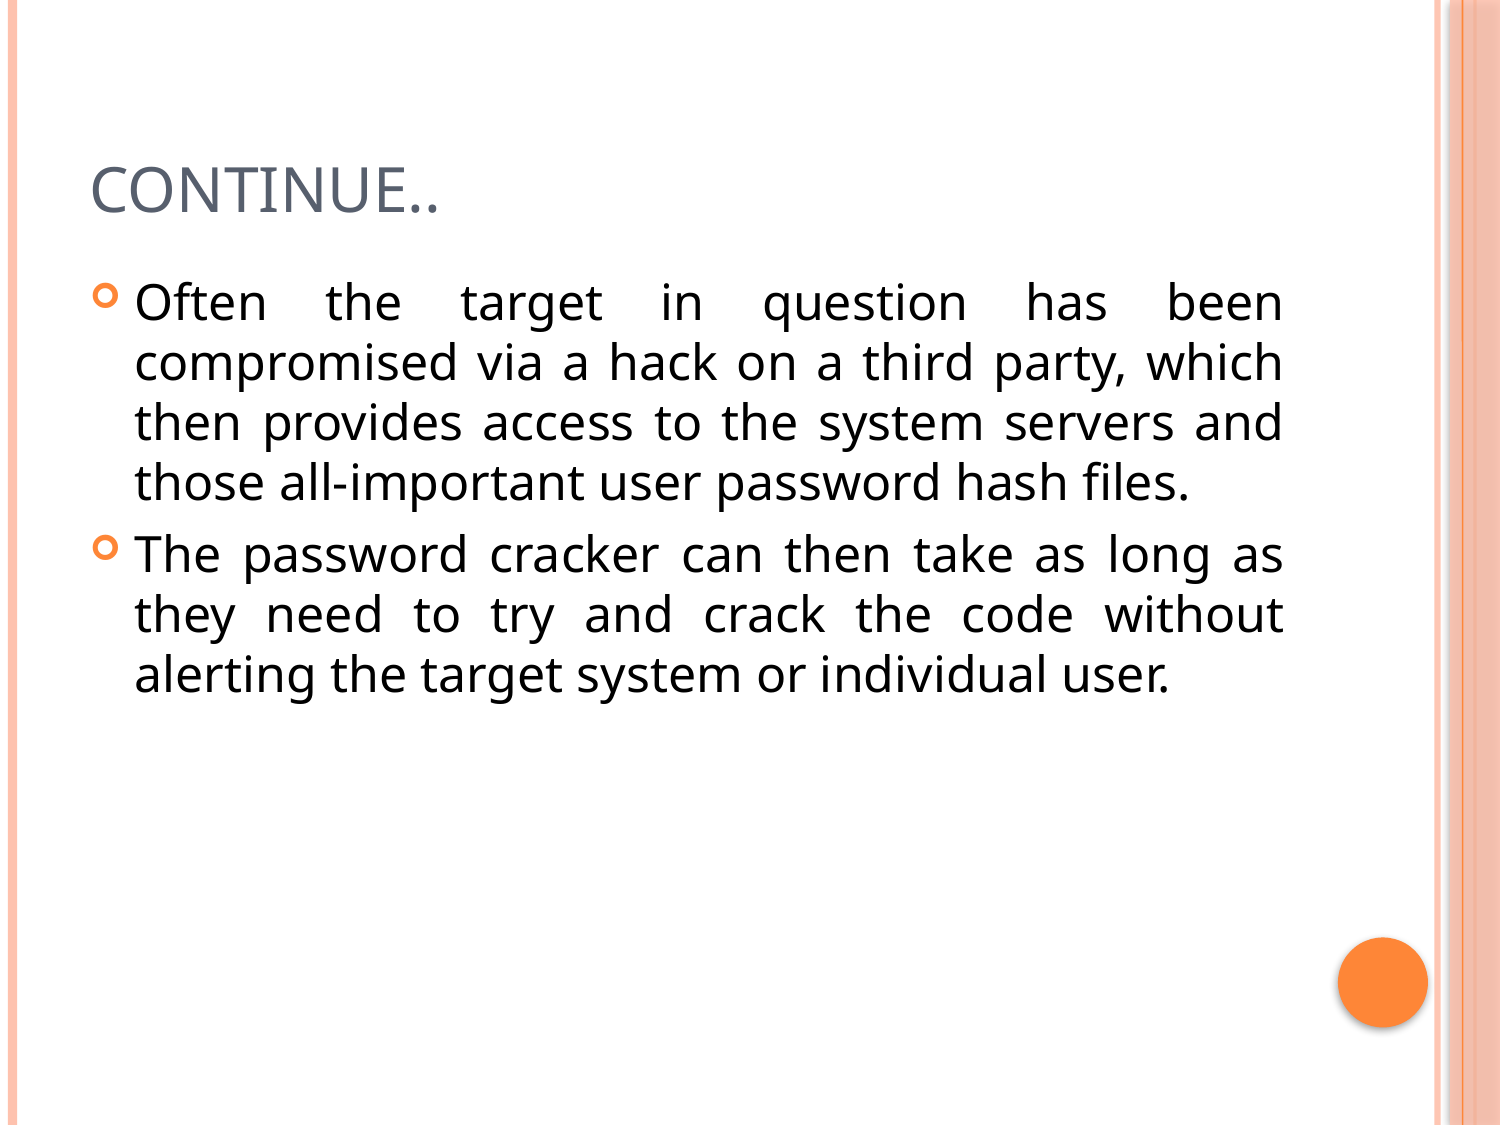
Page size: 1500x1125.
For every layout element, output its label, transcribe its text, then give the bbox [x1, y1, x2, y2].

title Continue.. [75, 45, 1300, 233]
list Often the target in question has been compromised via a hack on a third party, which then provides access to the system servers and those all-important user password hash files. The password cracker can then take as long as they need to try and crack the code without alerting the target system or individual user. [75, 262, 1300, 1062]
